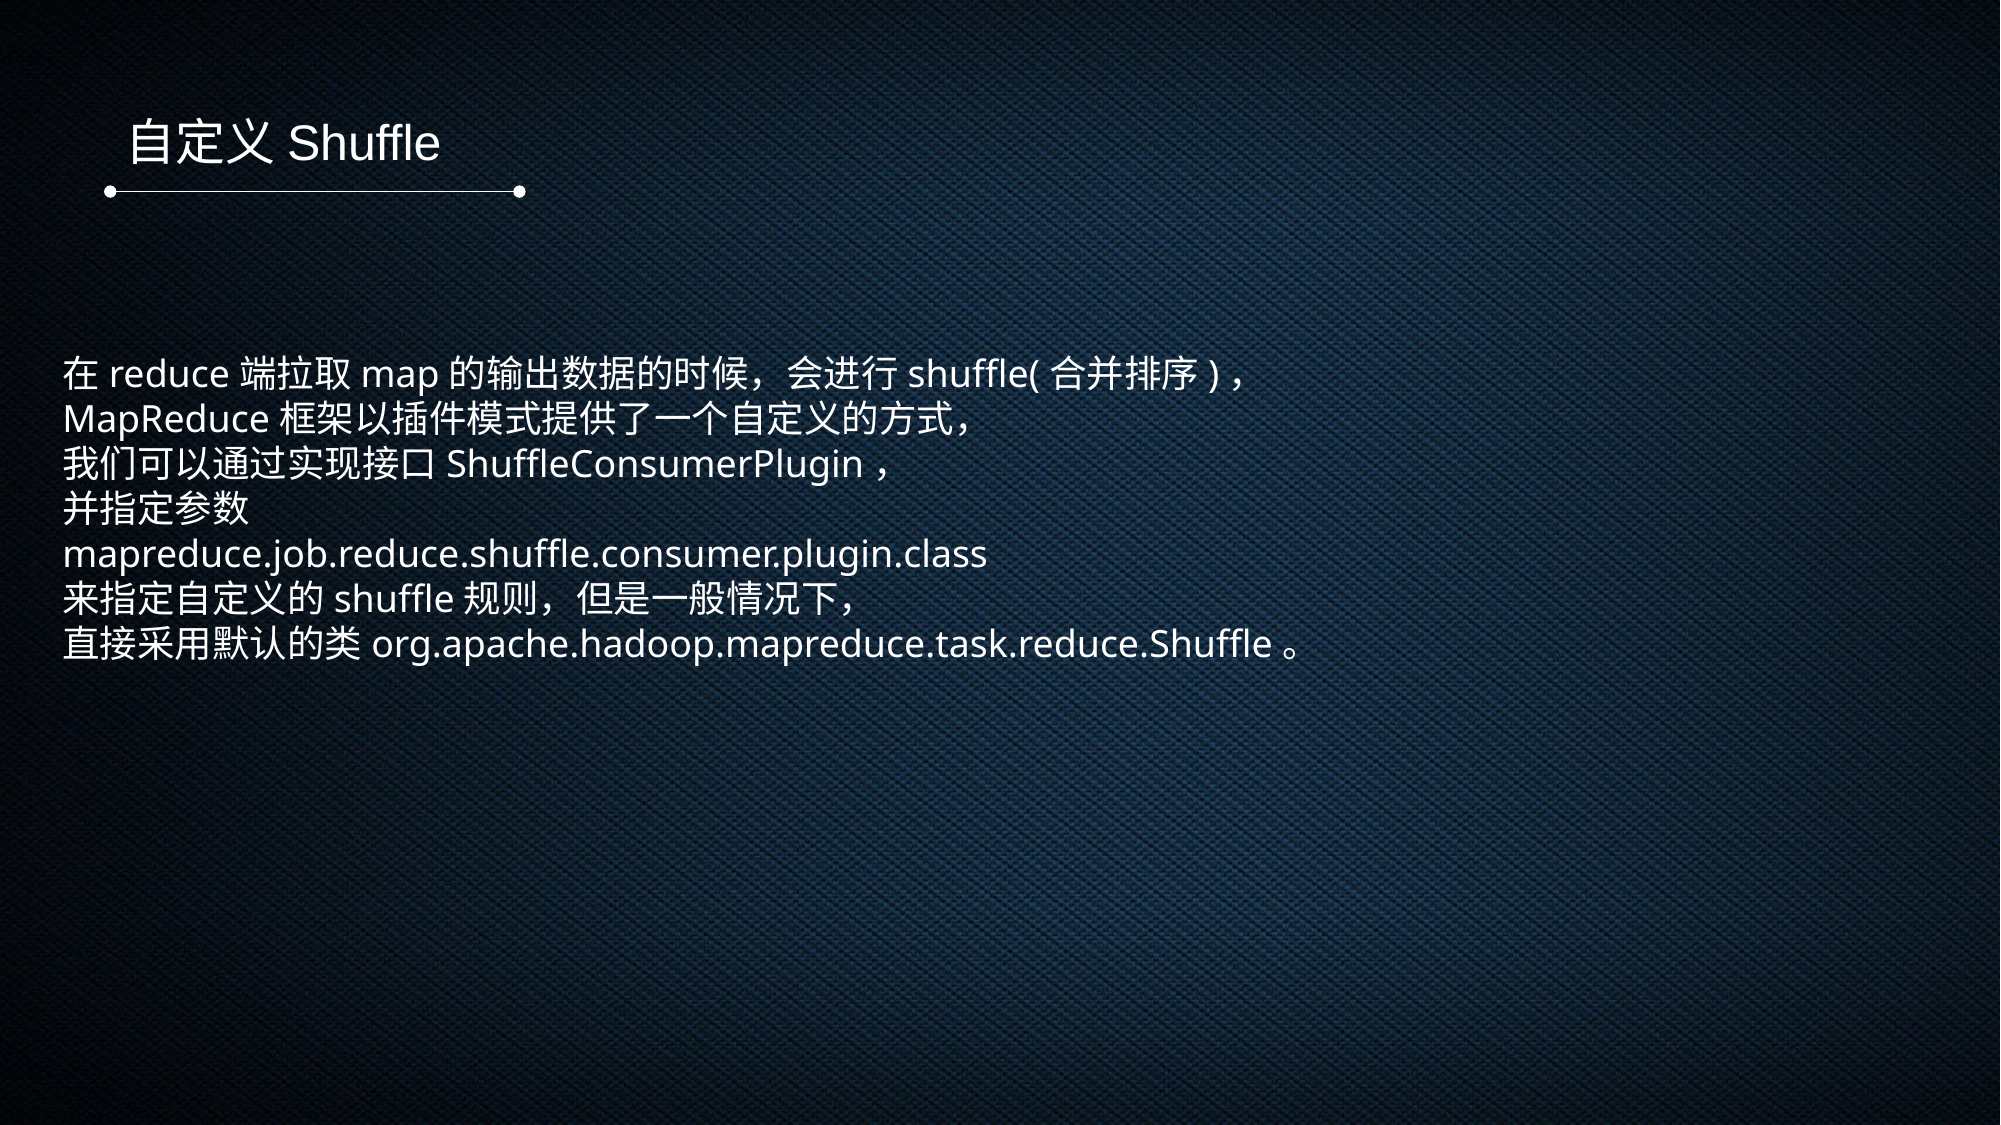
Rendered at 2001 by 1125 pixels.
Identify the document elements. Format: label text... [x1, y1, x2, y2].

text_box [110, 103, 825, 192]
picture [0, 0, 2000, 1125]
text_box 在reduce端拉取map的输出数据的时候，会进行shuffle(合并排序)， MapReduce框架以插件模式提供了一个自定义的方式， 我们可以通过实现接口ShuffleConsumerPlugin， 并指定参数 mapreduce.job.reduce.shuffle.consumer.plugin.class 来指定自定义的shuffle规则，但是一般情况下， 直接采用默认的类org.apache.hadoop.mapreduce.task.reduce.Shuffle。 [47, 342, 1335, 673]
